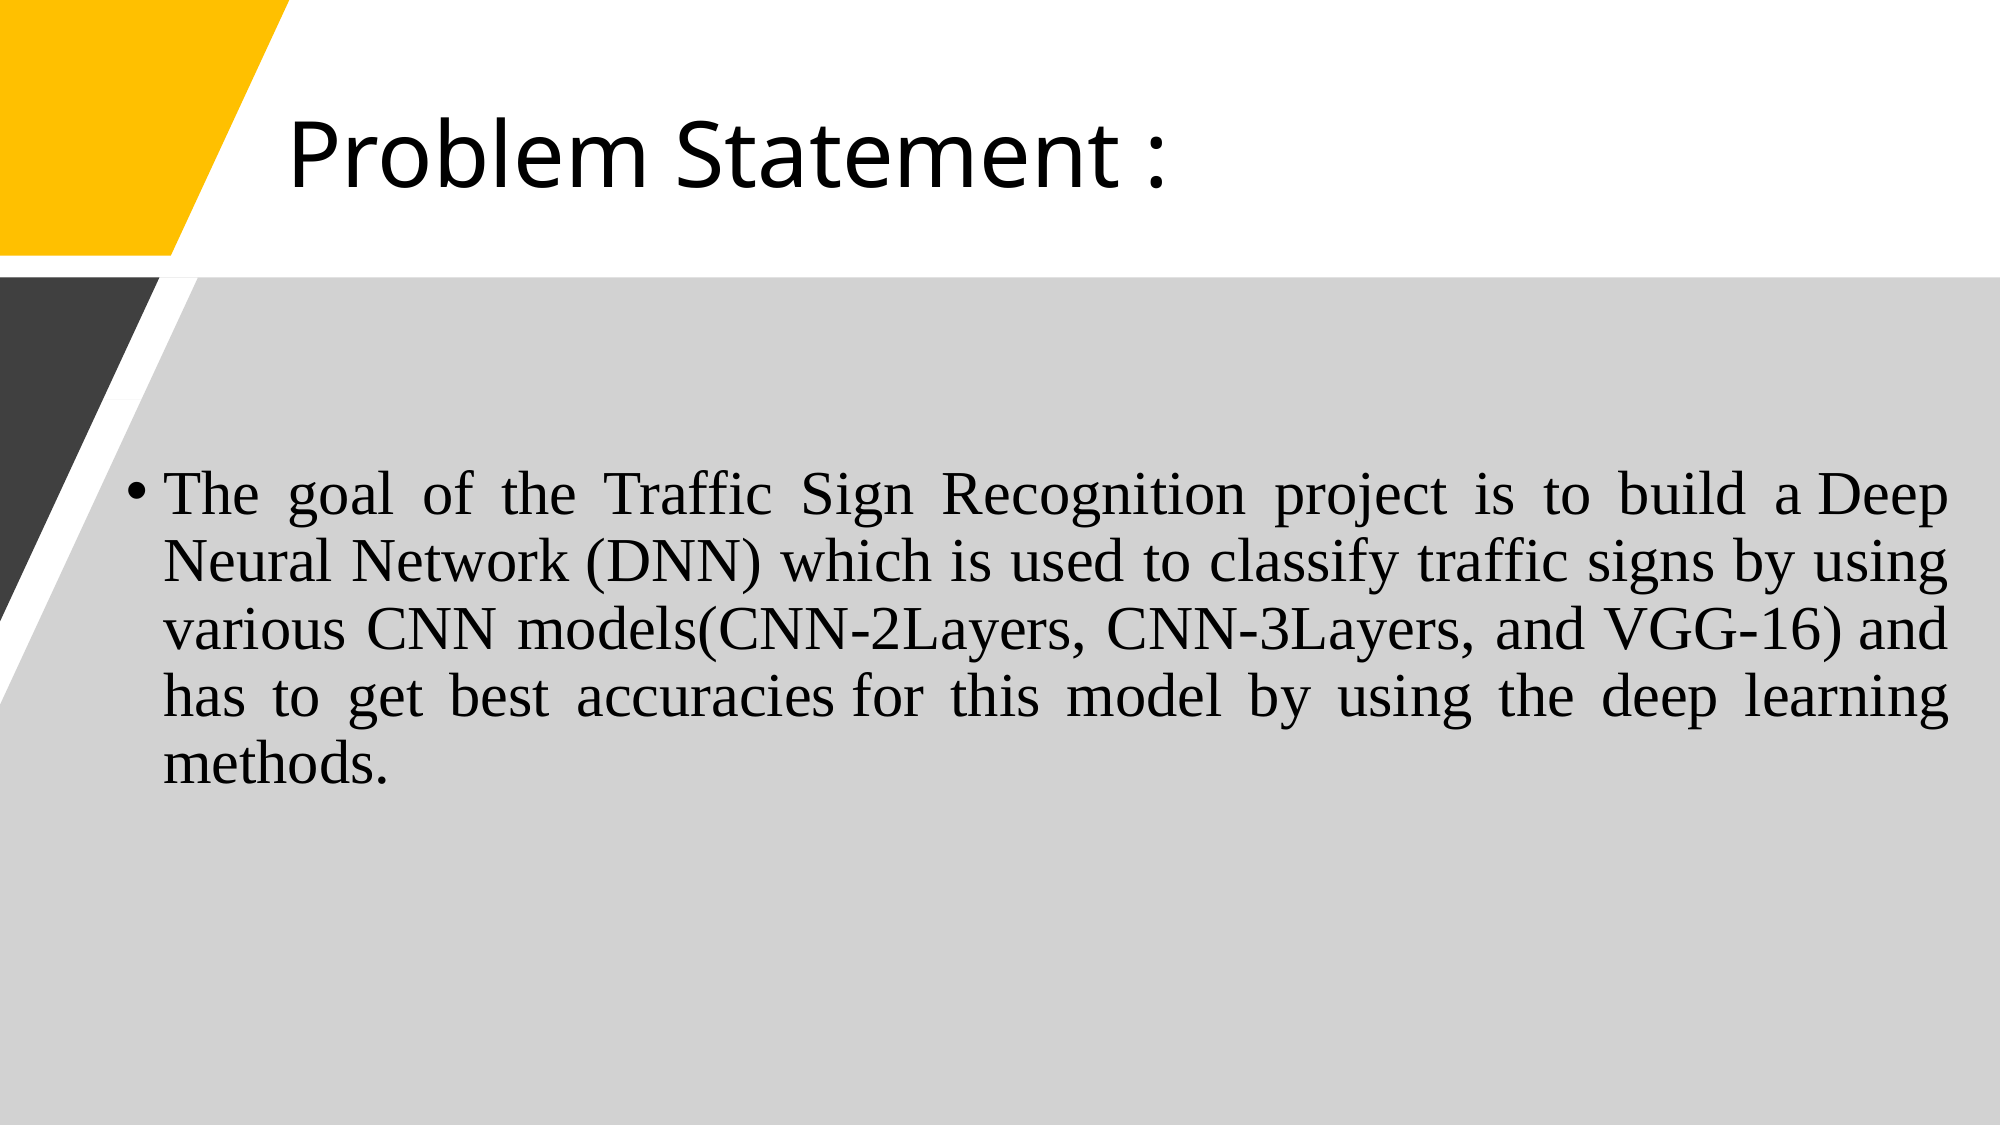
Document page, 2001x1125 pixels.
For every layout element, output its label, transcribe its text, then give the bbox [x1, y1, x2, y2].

text_box [0, 276, 162, 622]
text_box [0, 276, 2000, 1125]
text_box [0, 0, 291, 257]
list The goal of the Traffic Sign Recognition project is to build a Deep Neural Network (DNN) which is used to classify traffic signs by using various CNN models(CNN-2Layers, CNN-3Layers, and VGG-16) and has to get best accuracies for this model by using the deep learning methods. [110, 356, 1966, 1020]
title Problem Statement : [271, 60, 1808, 255]
